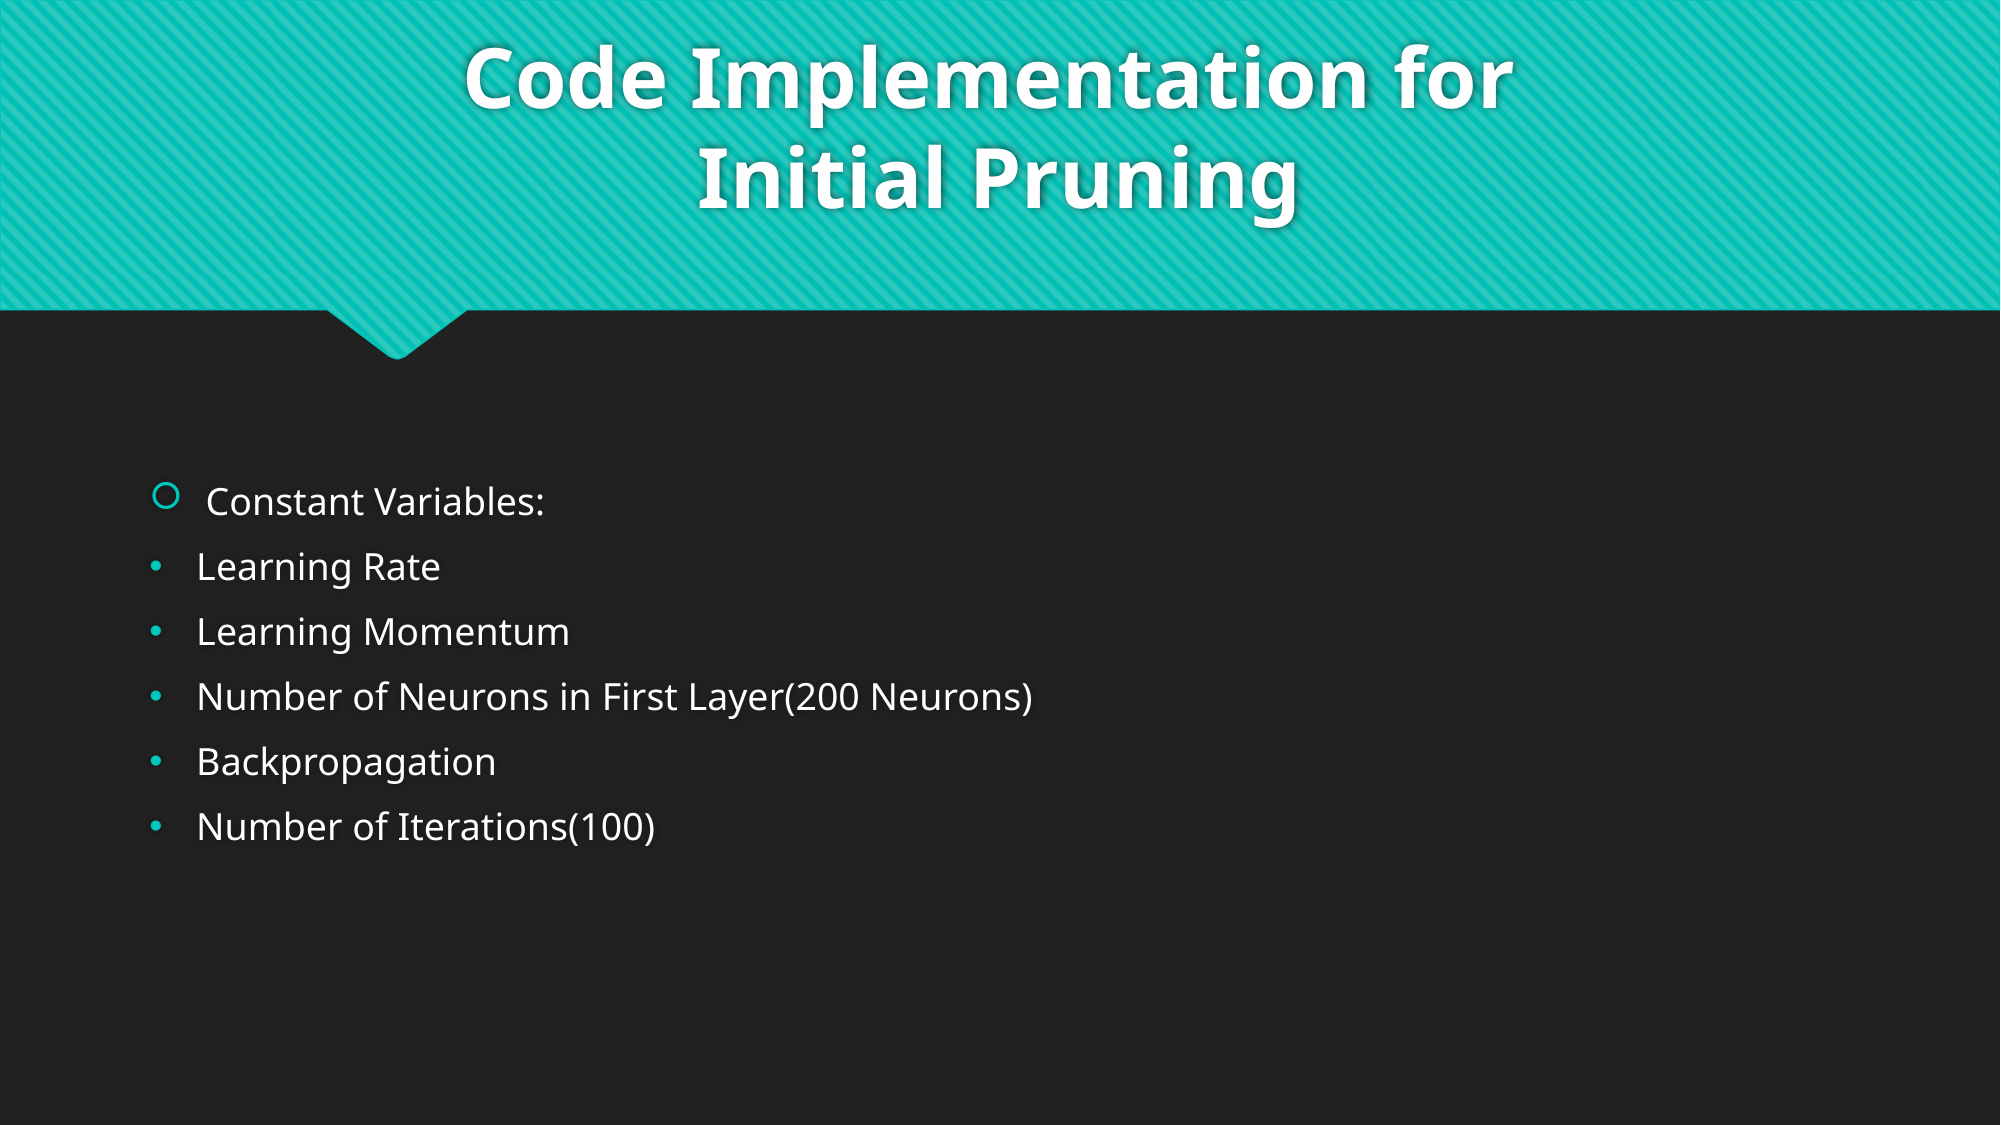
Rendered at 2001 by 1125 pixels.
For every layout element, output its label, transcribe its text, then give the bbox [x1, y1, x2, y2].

list Constant Variables: Learning Rate Learning Momentum Number of Neurons in First Layer(200 Neurons) Backpropagation Number of Iterations(100) [134, 364, 1866, 962]
title Code Implementation for Initial Pruning [132, 73, 1868, 233]
